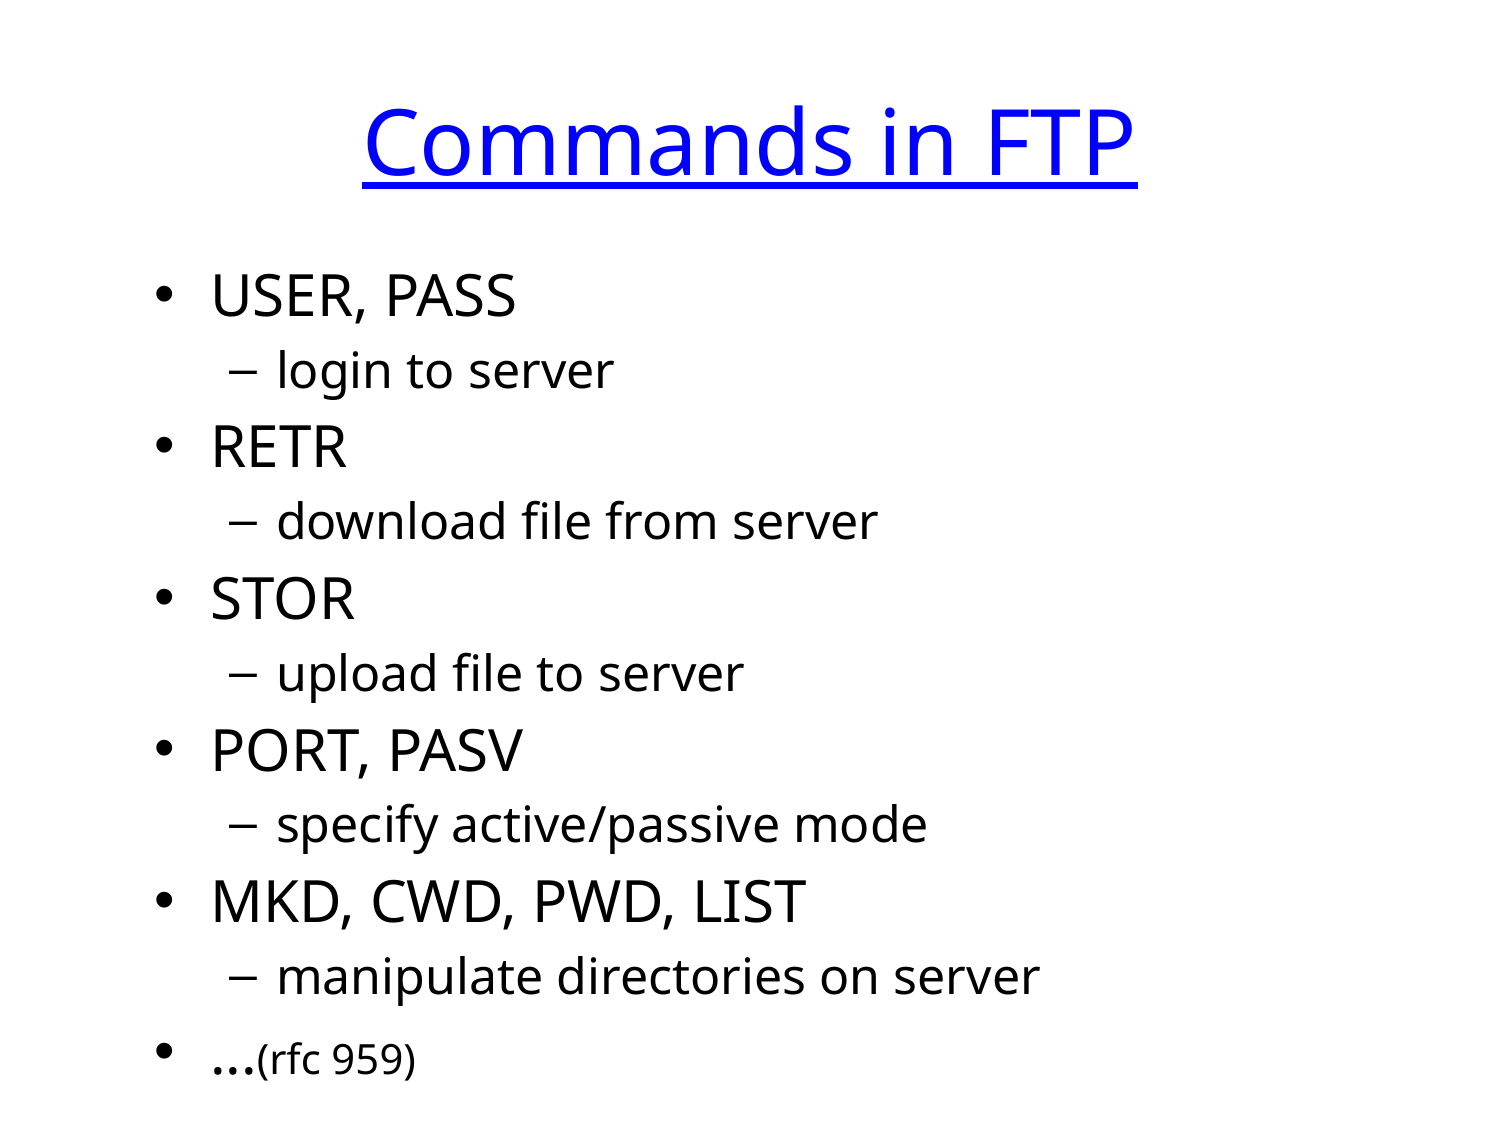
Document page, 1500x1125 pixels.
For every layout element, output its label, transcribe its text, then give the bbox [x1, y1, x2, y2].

title Commands in FTP [75, 45, 1425, 233]
list USER, PASS login to server RETR download file from server STOR upload file to server PORT, PASV specify active/passive mode MKD, CWD, PWD, LIST manipulate directories on server ...(rfc 959) [139, 250, 1347, 1098]
